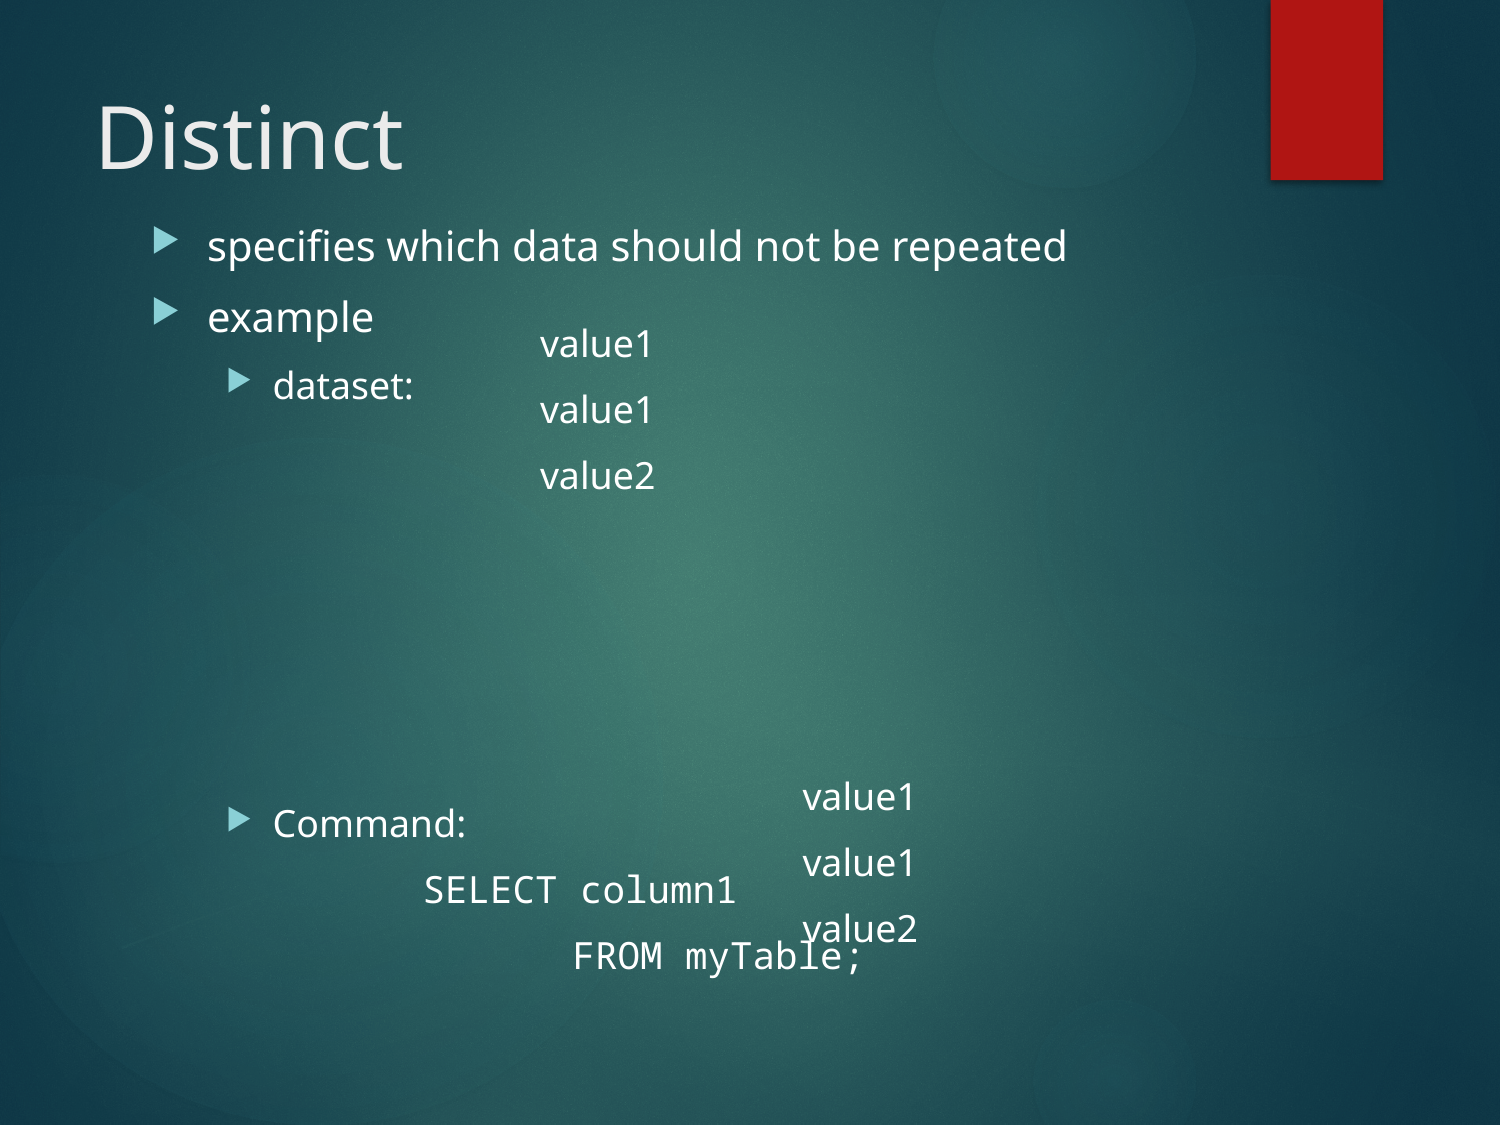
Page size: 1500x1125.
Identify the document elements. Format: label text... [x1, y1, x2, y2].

table_cell value1 [788, 829, 938, 895]
table_cell value1 [525, 376, 675, 442]
table_cell value2 [788, 895, 938, 961]
table_cell value2 [525, 442, 675, 508]
table_header value1 [788, 763, 938, 829]
title Distinct [79, 74, 1237, 304]
table_header value1 [525, 310, 675, 376]
list specifies which data should not be repeated example dataset: Command: SELECT column1 FROM myTable; [135, 212, 1350, 1025]
